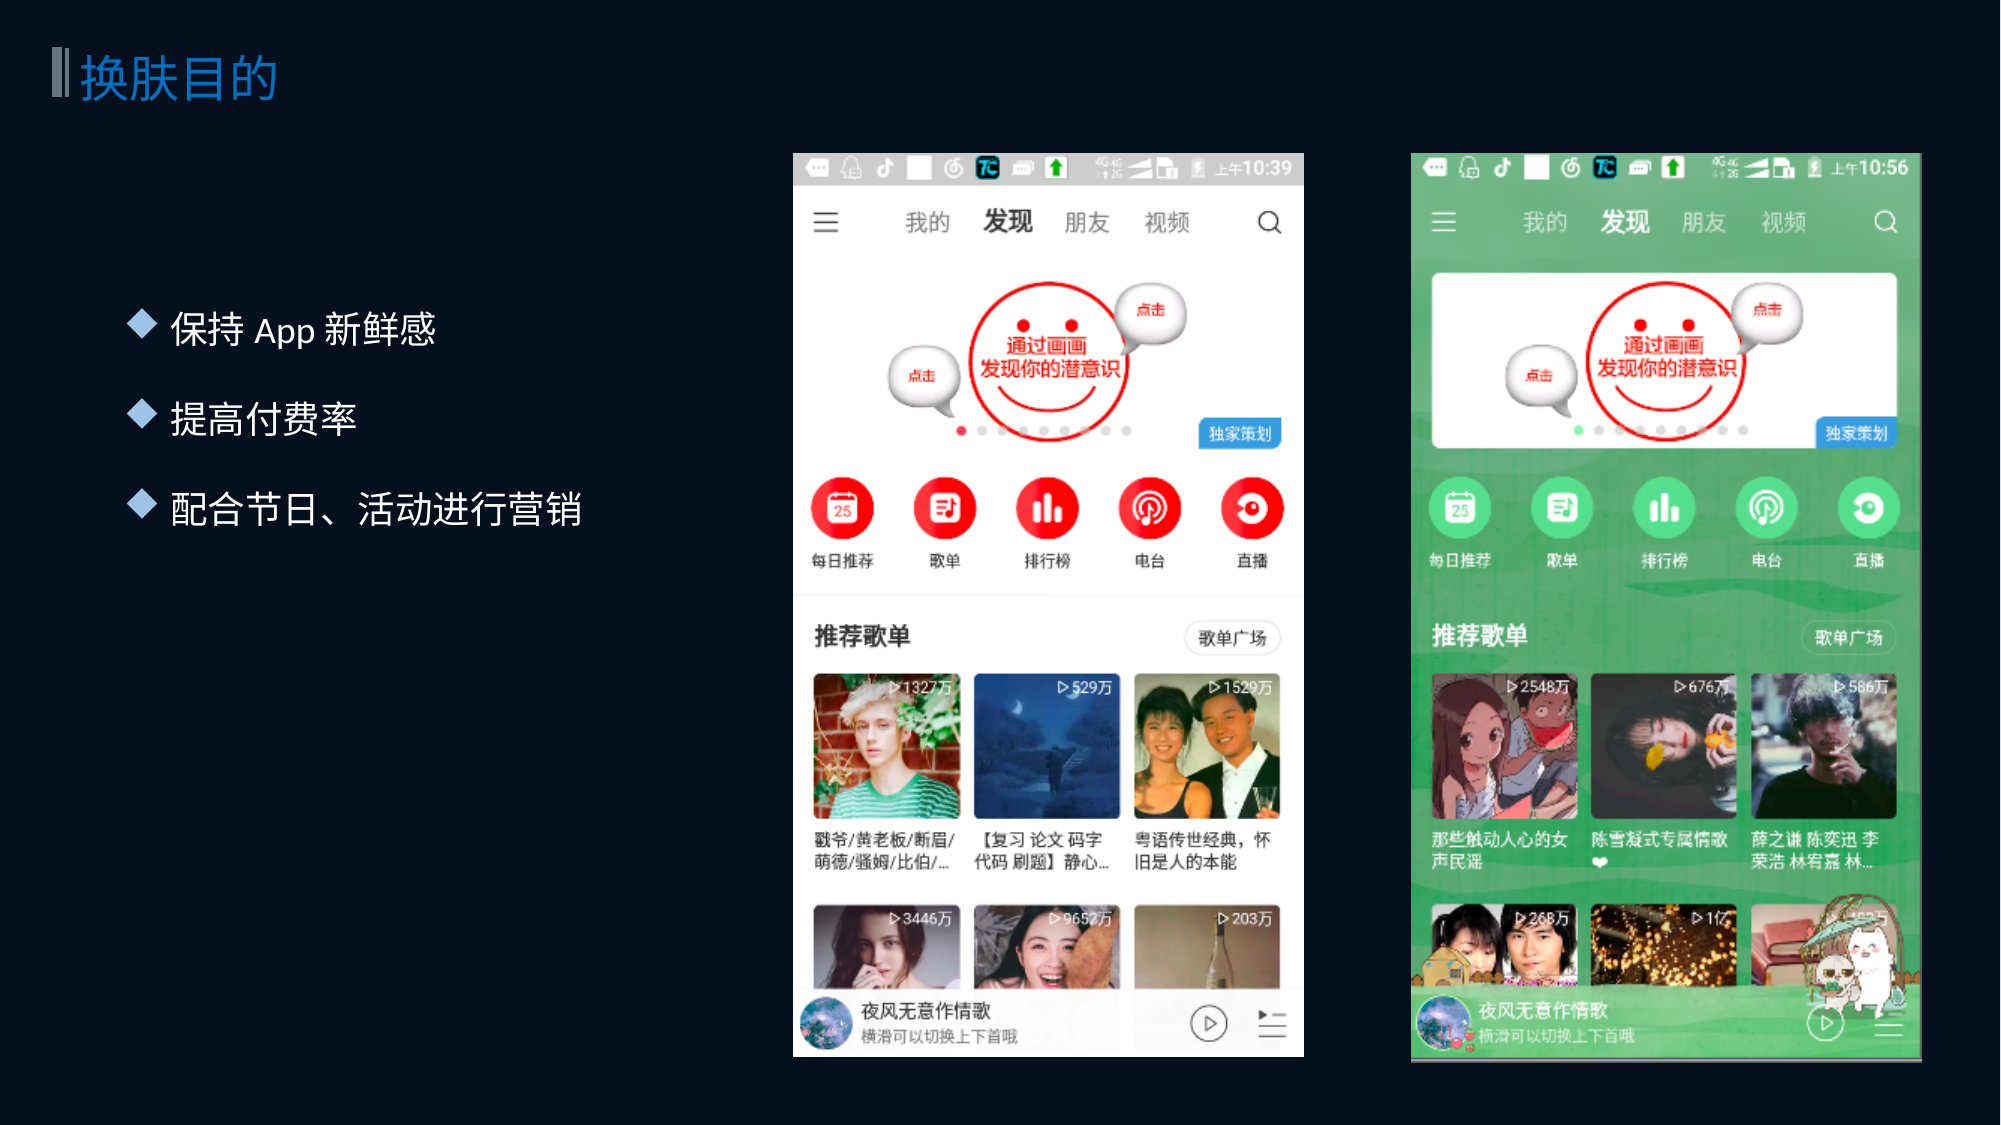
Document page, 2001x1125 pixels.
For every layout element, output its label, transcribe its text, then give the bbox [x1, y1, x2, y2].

text_box 换肤目的 [59, 34, 1282, 122]
picture [793, 153, 1304, 1057]
text_box 保持App新鲜感 提高付费率 配合节日、活动进行营销 [108, 253, 598, 539]
picture [1411, 153, 1922, 1063]
